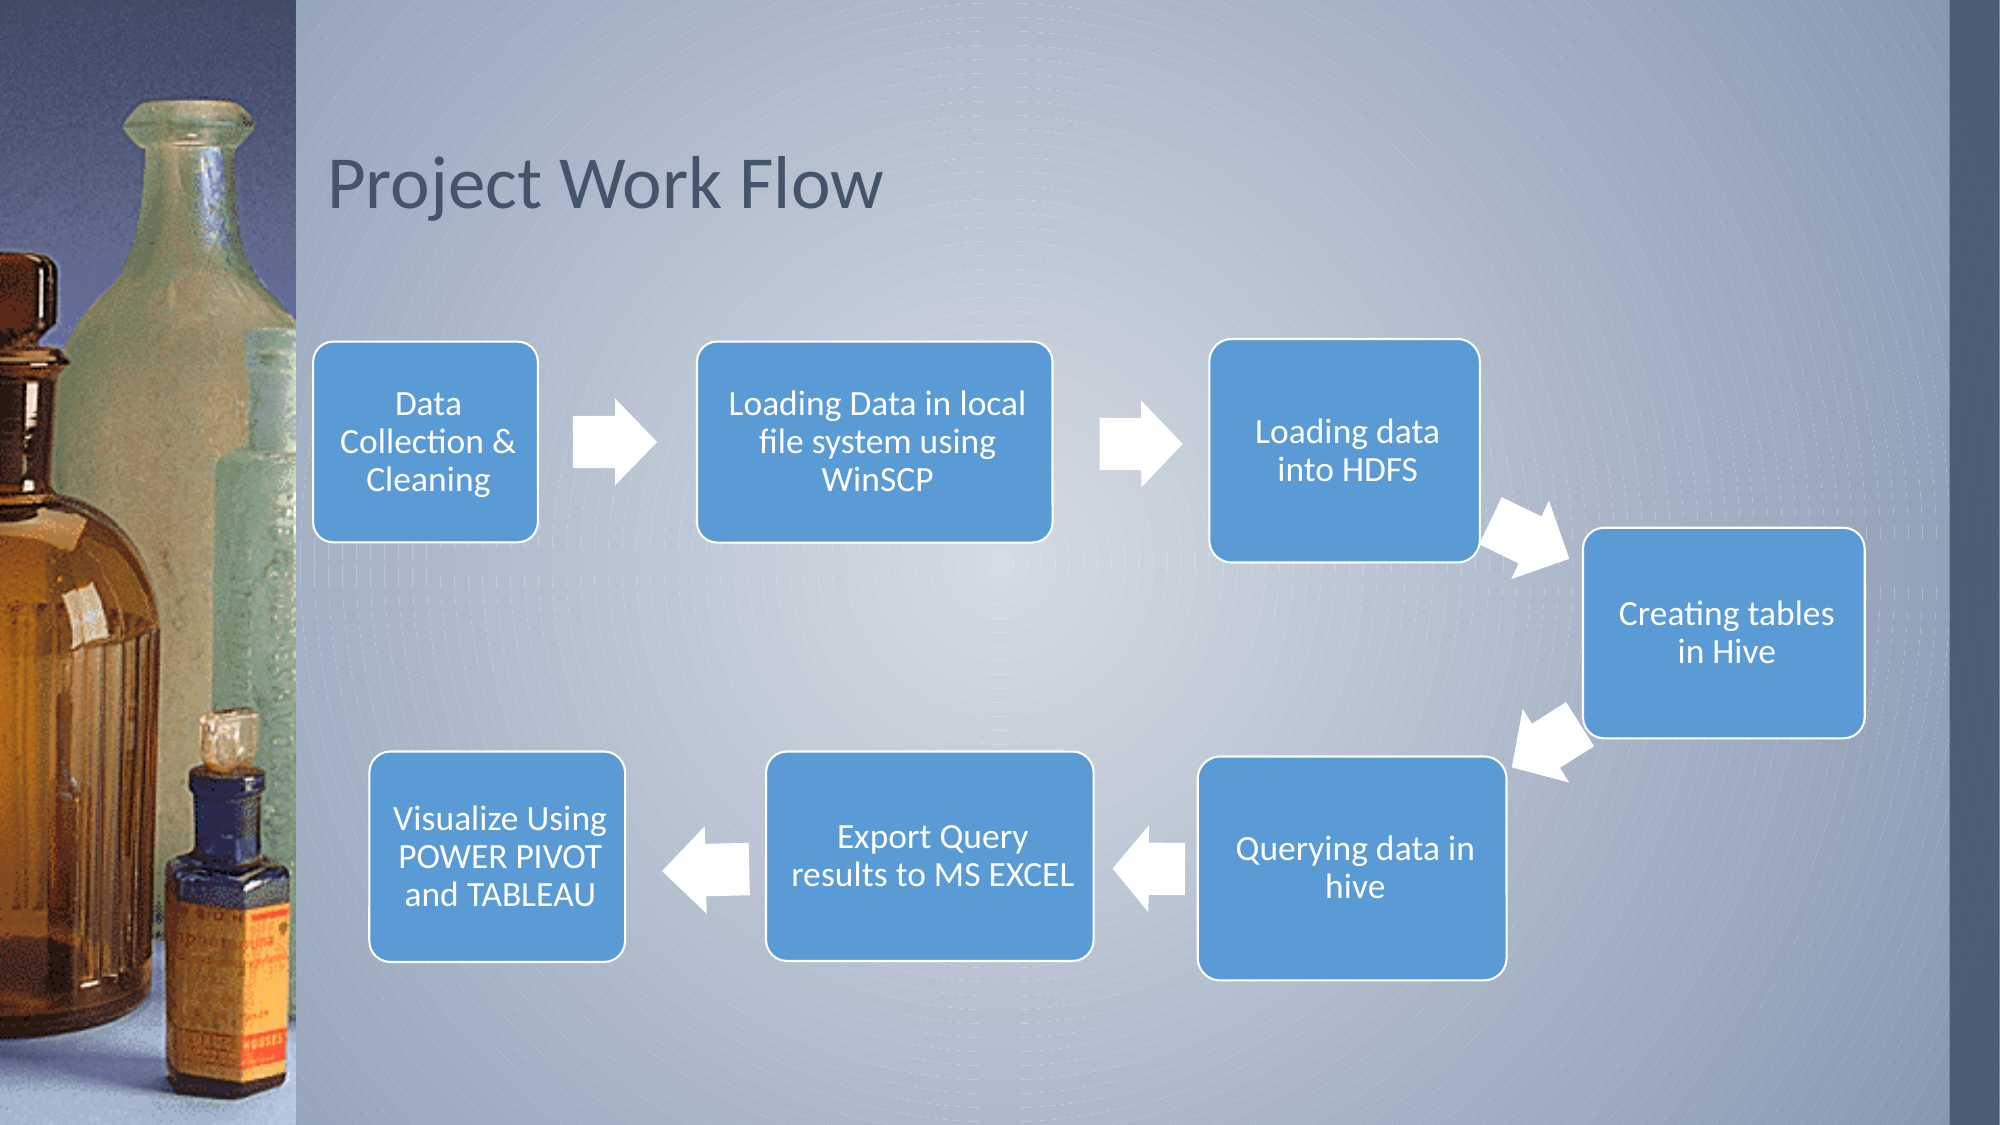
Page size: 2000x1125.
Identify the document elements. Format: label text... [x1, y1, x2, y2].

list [312, 299, 1867, 1050]
picture [0, 0, 296, 1125]
title Project Work Flow [312, 29, 1867, 233]
